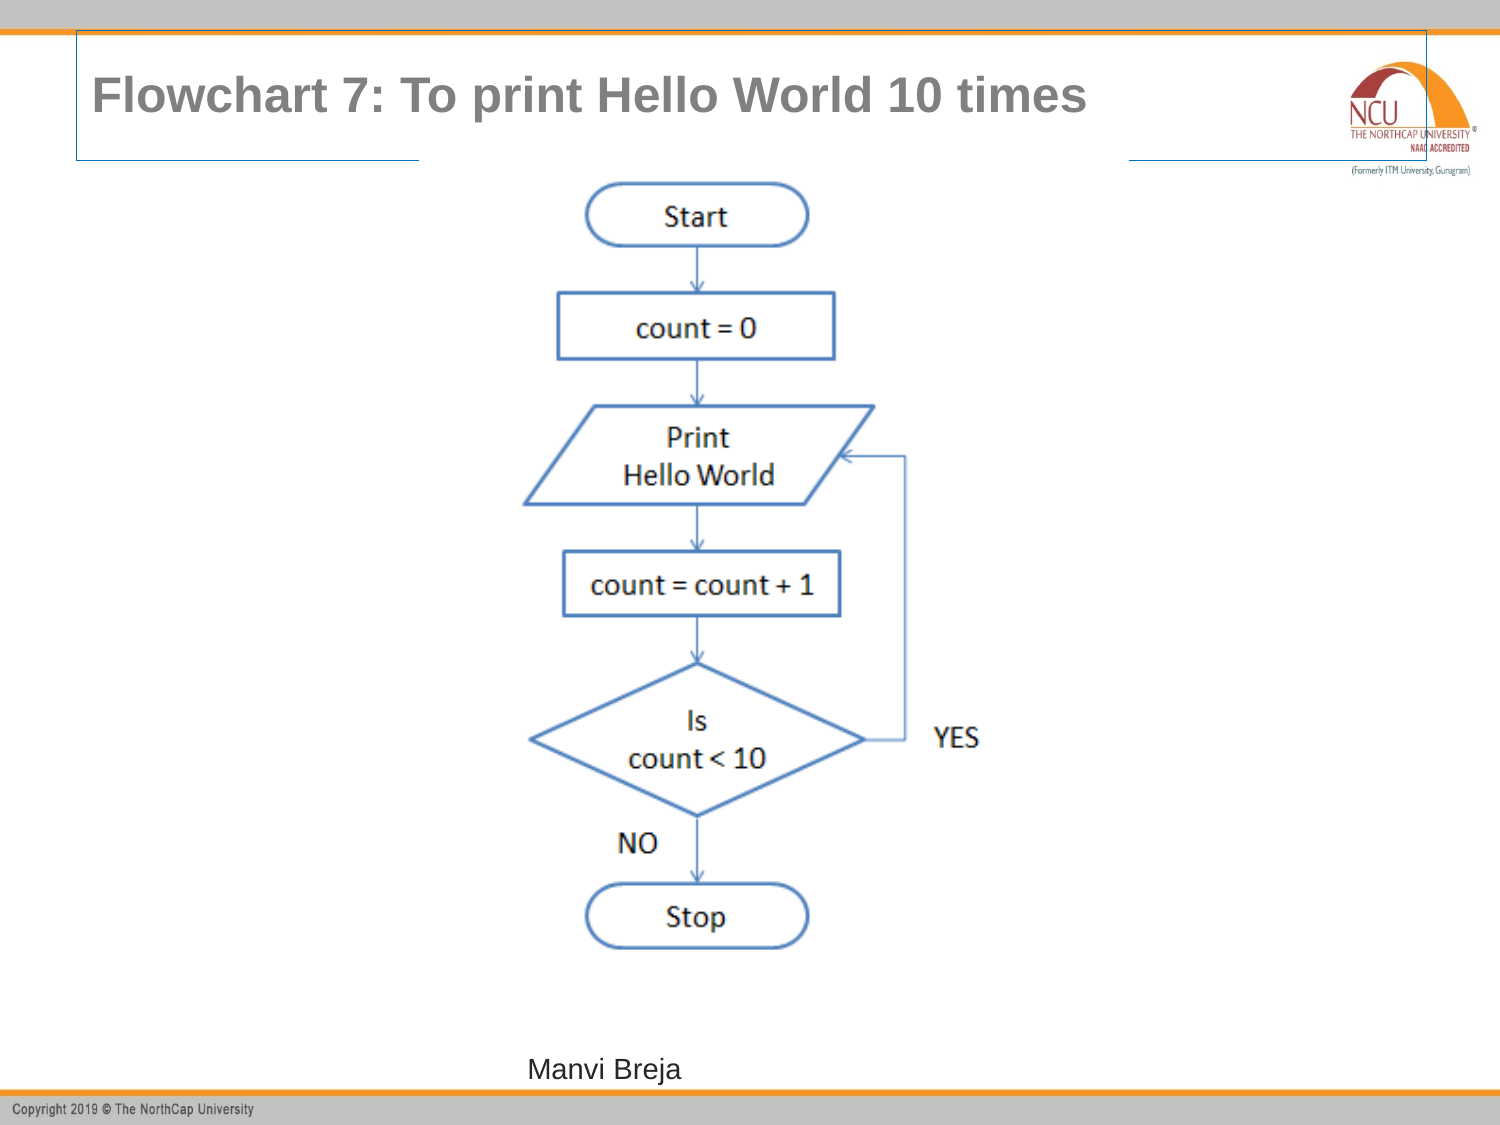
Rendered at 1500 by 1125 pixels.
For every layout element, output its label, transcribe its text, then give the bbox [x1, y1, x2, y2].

picture [0, 0, 1500, 1125]
title Flowchart 7: To print Hello World 10 times [76, 30, 1427, 161]
footer Manvi Breja [512, 1042, 988, 1103]
